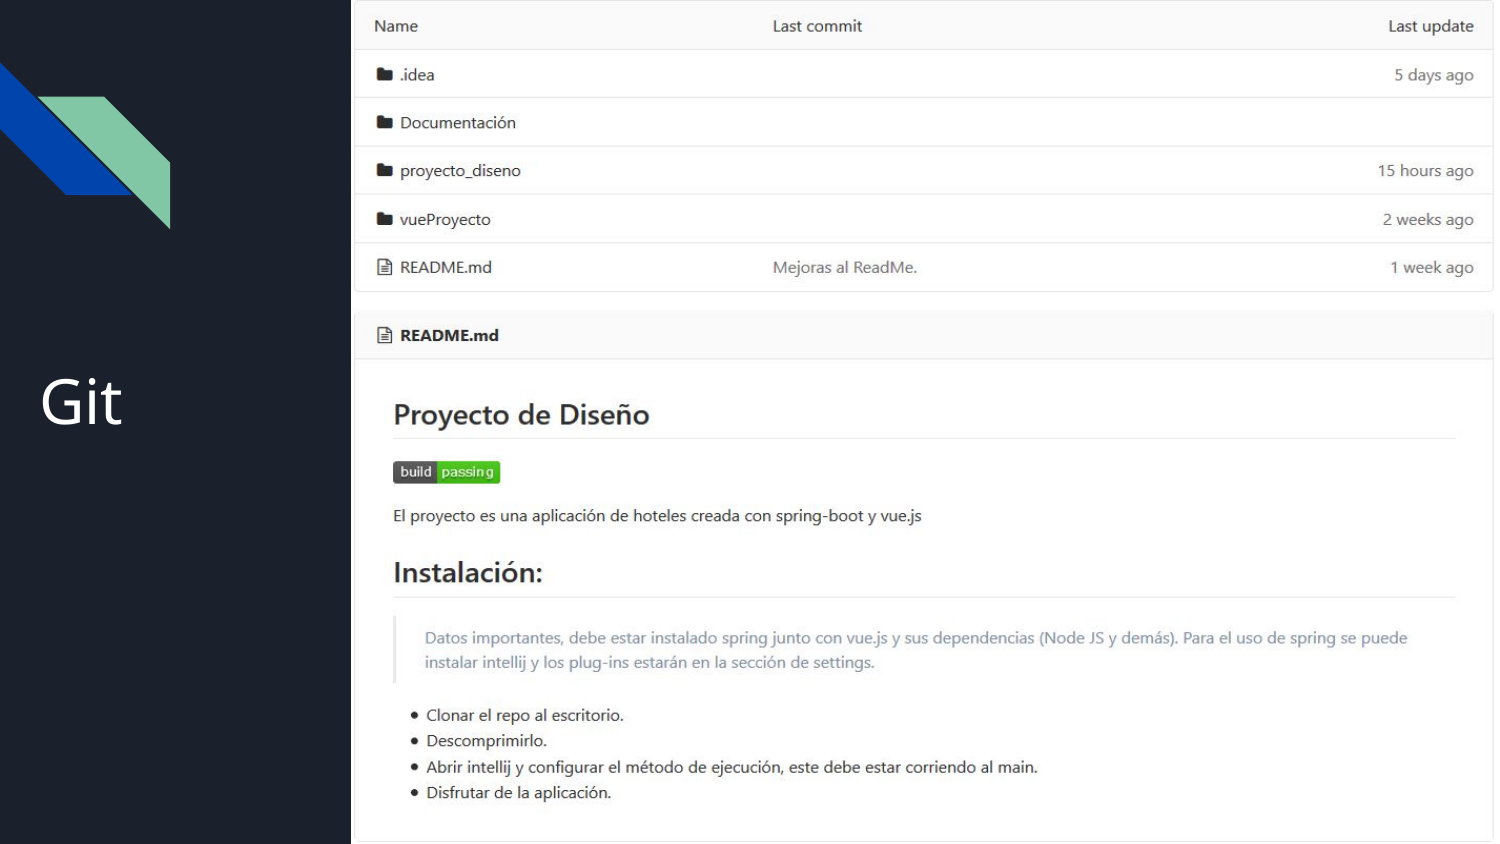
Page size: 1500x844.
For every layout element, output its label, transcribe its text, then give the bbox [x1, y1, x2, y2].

title Git [24, 346, 346, 497]
picture [351, 0, 1500, 844]
